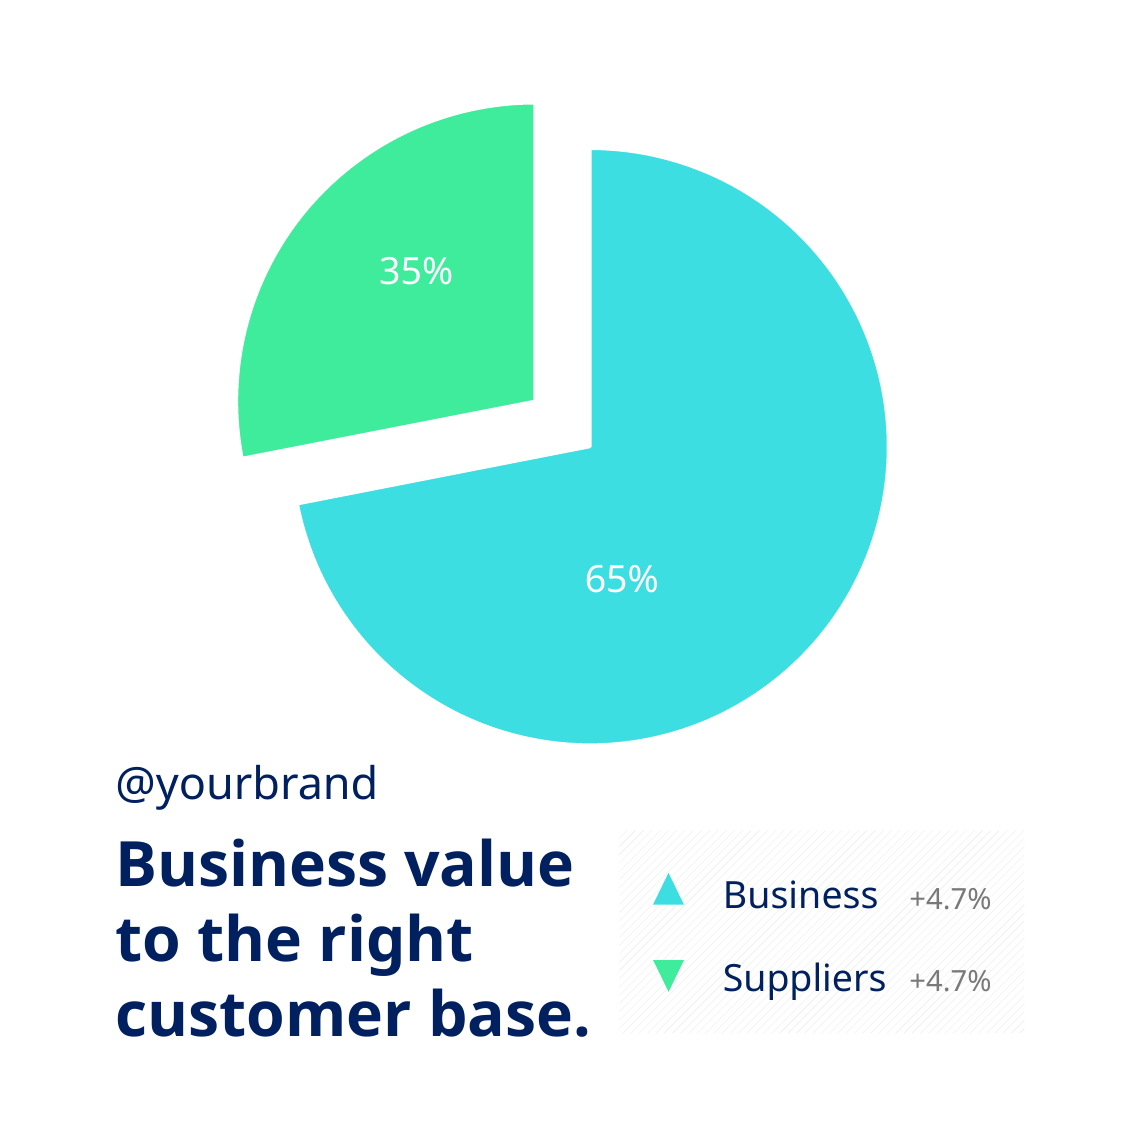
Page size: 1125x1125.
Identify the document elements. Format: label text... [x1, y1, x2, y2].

text_box @yourbrand [100, 747, 513, 816]
text_box Business value to the right customer base. [100, 816, 620, 1057]
text_box [620, 829, 1025, 1034]
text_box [653, 863, 1025, 1008]
chart [194, 76, 931, 772]
